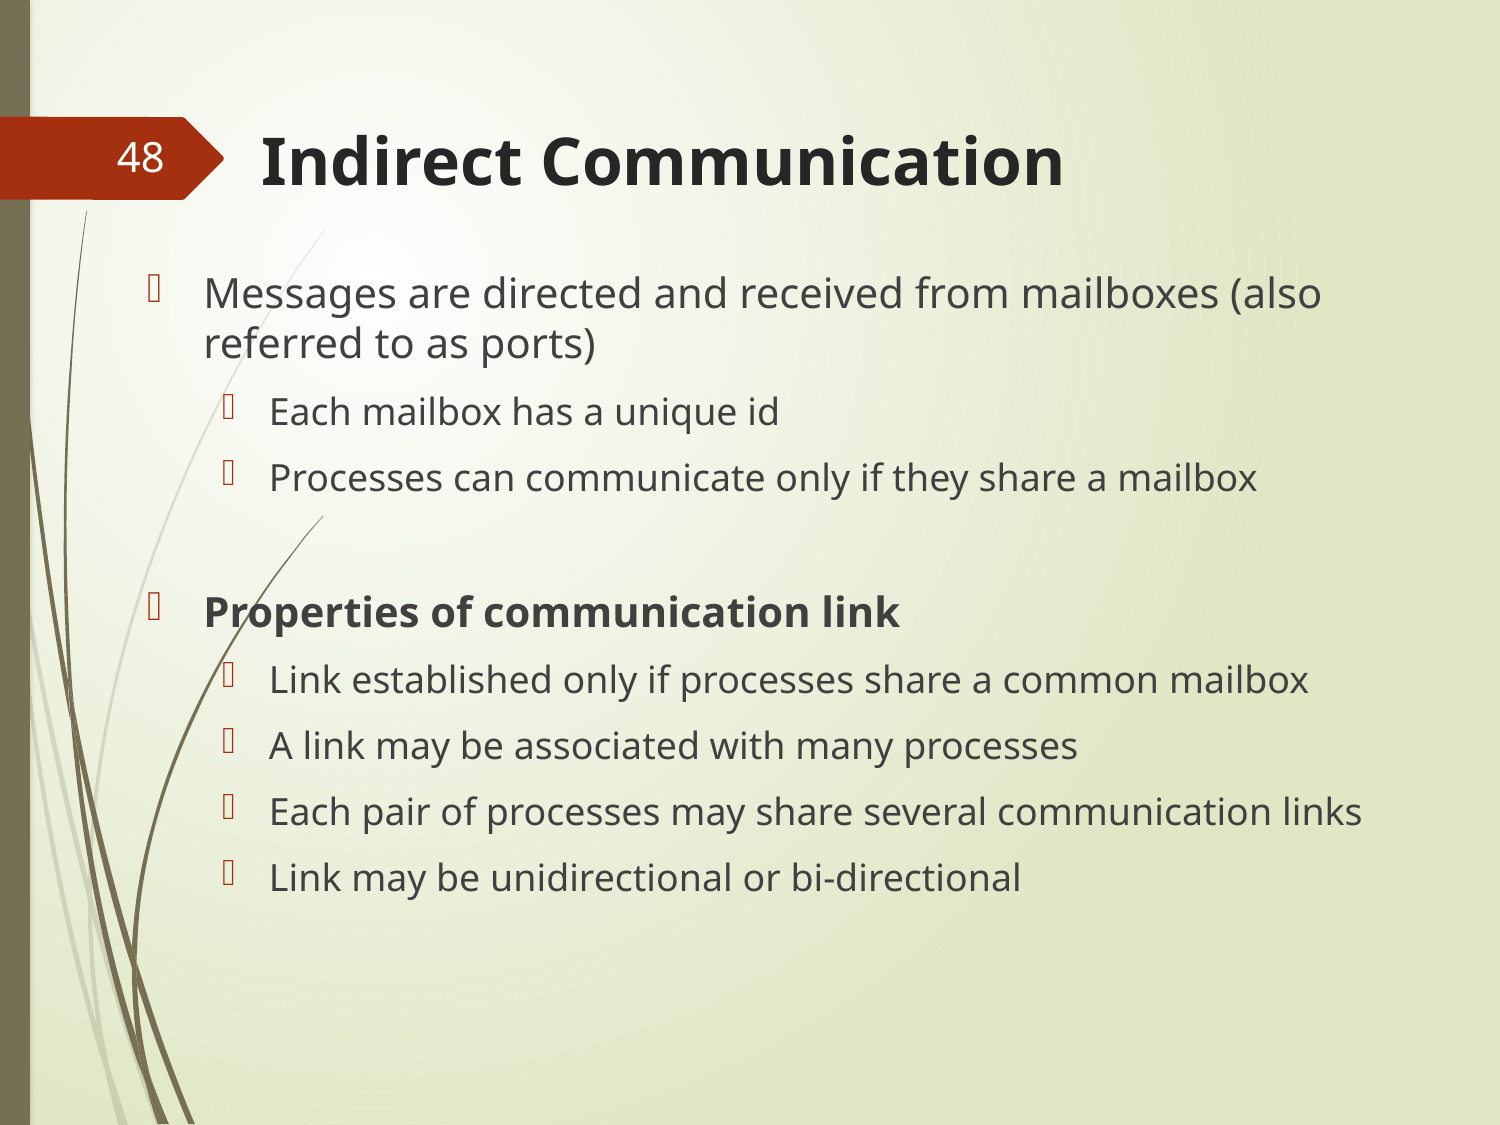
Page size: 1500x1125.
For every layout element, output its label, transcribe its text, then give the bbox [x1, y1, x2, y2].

list Messages are directed and received from mailboxes (also referred to as ports) Each mailbox has a unique id Processes can communicate only if they share a mailbox Properties of communication link Link established only if processes share a common mailbox A link may be associated with many processes Each pair of processes may share several communication links Link may be unidirectional or bi-directional [132, 259, 1464, 1084]
title Indirect Communication [246, 111, 1464, 207]
slide_number 48 [83, 129, 180, 190]
